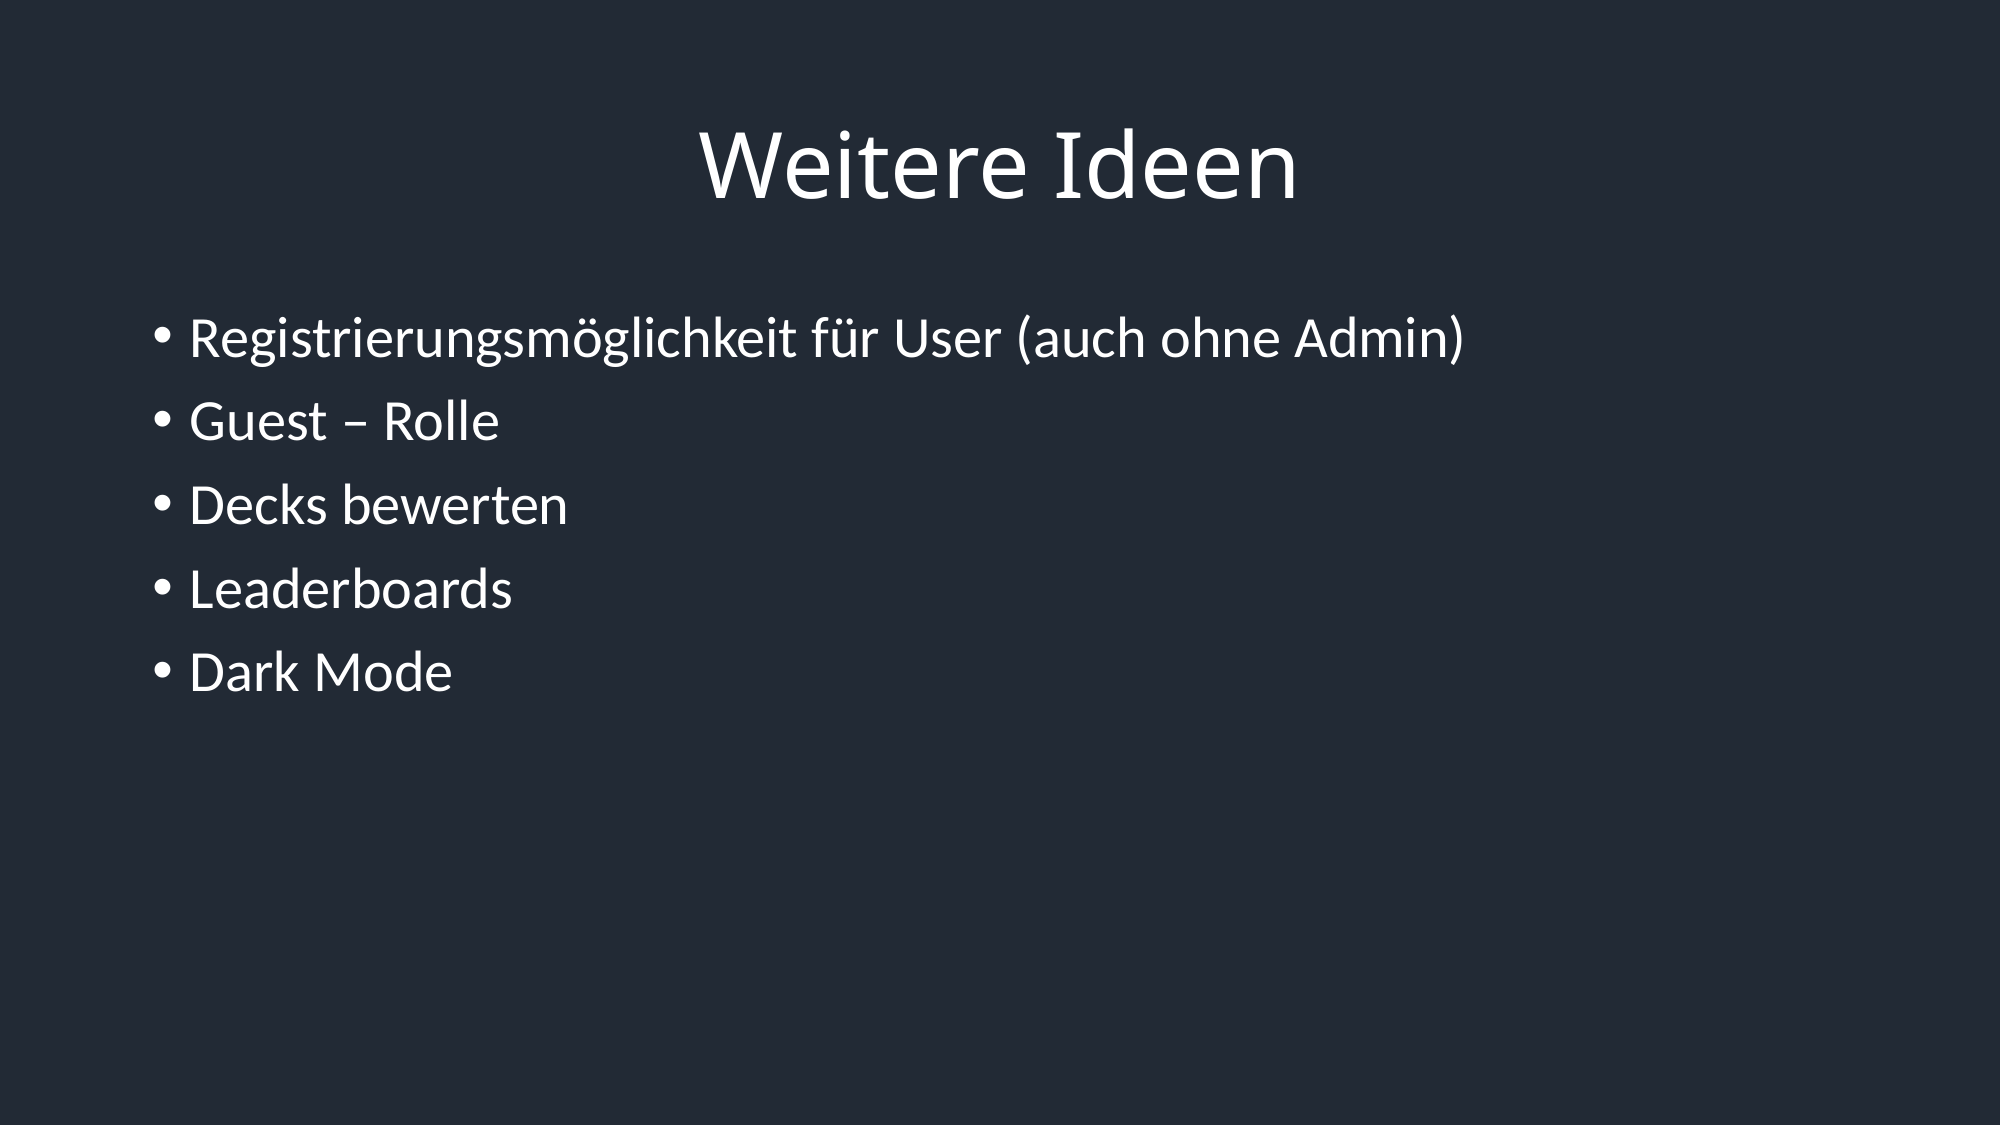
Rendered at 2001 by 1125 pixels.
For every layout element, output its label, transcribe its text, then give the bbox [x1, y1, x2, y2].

list Registrierungsmöglichkeit für User (auch ohne Admin) Guest – Rolle Decks bewerten Leaderboards Dark Mode [137, 299, 1863, 1014]
title Weitere Ideen [137, 59, 1863, 278]
